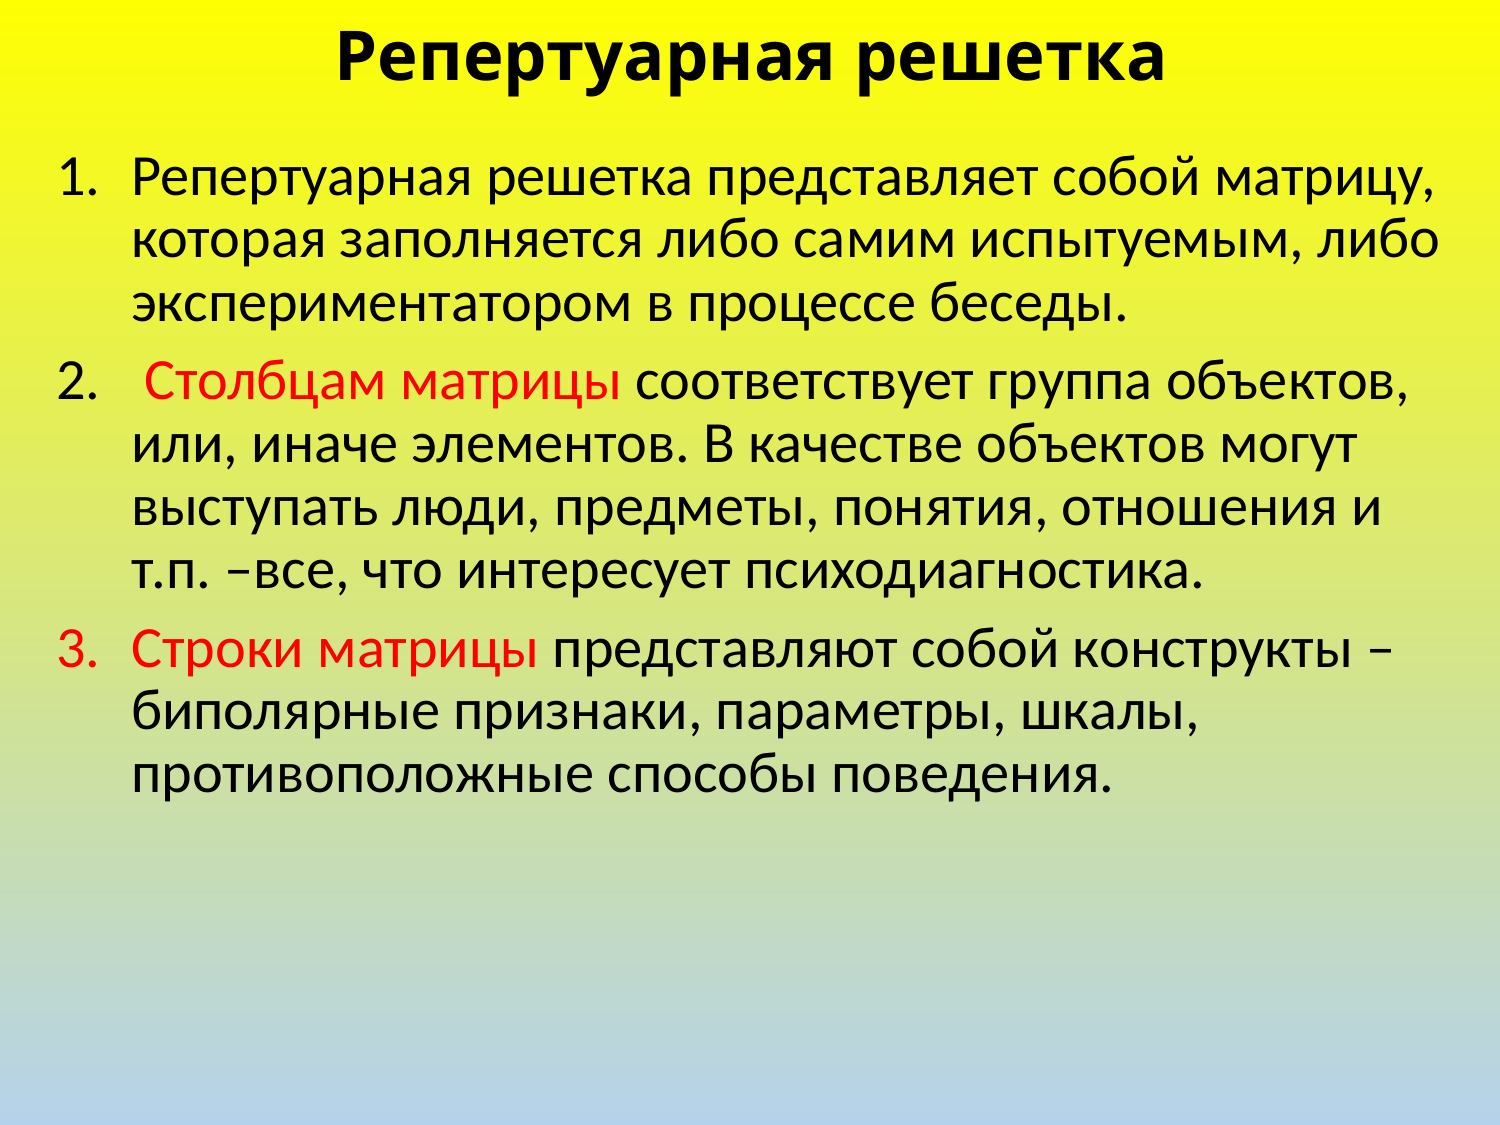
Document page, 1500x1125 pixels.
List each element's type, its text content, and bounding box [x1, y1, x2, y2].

title Репертуарная решетка [104, 19, 1399, 97]
list Репертуарная решетка представляет собой матрицу, которая заполняется либо самим испытуемым, либо экспериментатором в процессе беседы. Столбцам матрицы соответствует группа объектов, или, иначе элементов. В качестве объектов могут выступать люди, предметы, понятия, отношения и т.п. –все, что интересует психодиагностика. Строки матрицы представляют собой конструкты – биполярные признаки, параметры, шкалы, противоположные способы поведения. [41, 137, 1471, 1014]
